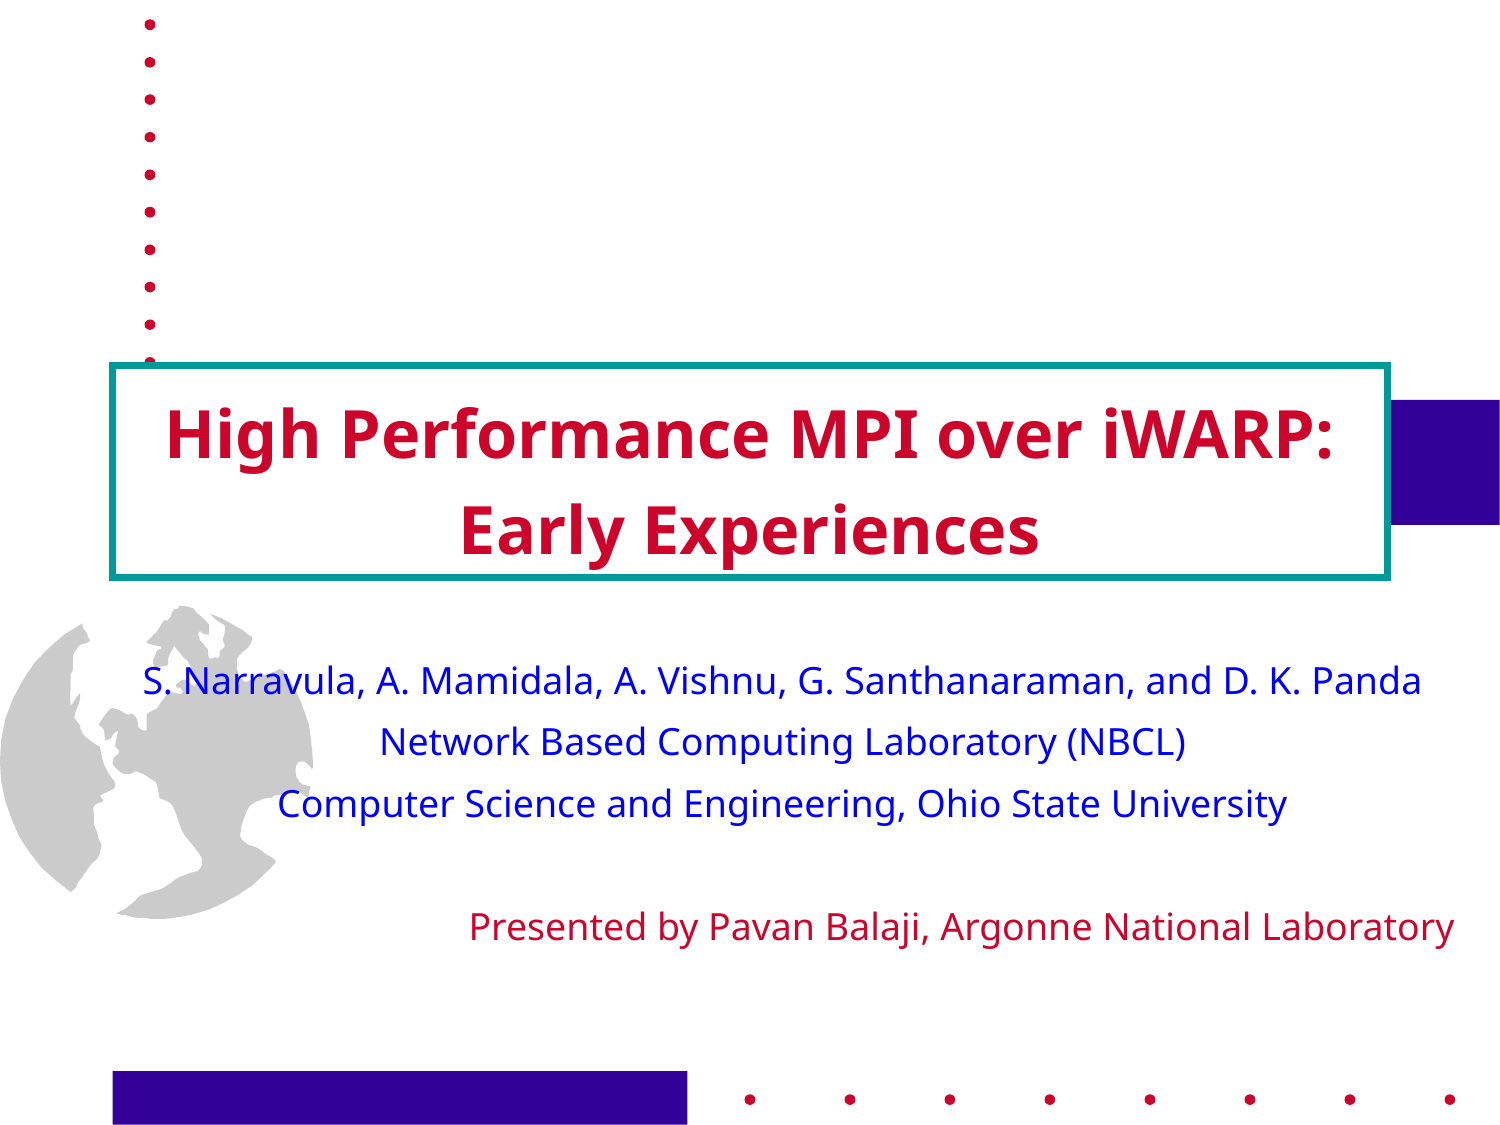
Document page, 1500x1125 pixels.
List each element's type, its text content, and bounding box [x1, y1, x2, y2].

subtitle S. Narravula, A. Mamidala, A. Vishnu, G. Santhanaraman, and D. K. Panda Network Based Computing Laboratory (NBCL) Computer Science and Engineering, Ohio State University Presented by Pavan Balaji, Argonne National Laboratory [94, 640, 1471, 1001]
title High Performance MPI over iWARP: Early Experiences [109, 362, 1391, 581]
slide_number 1 [1074, 1025, 1388, 1100]
